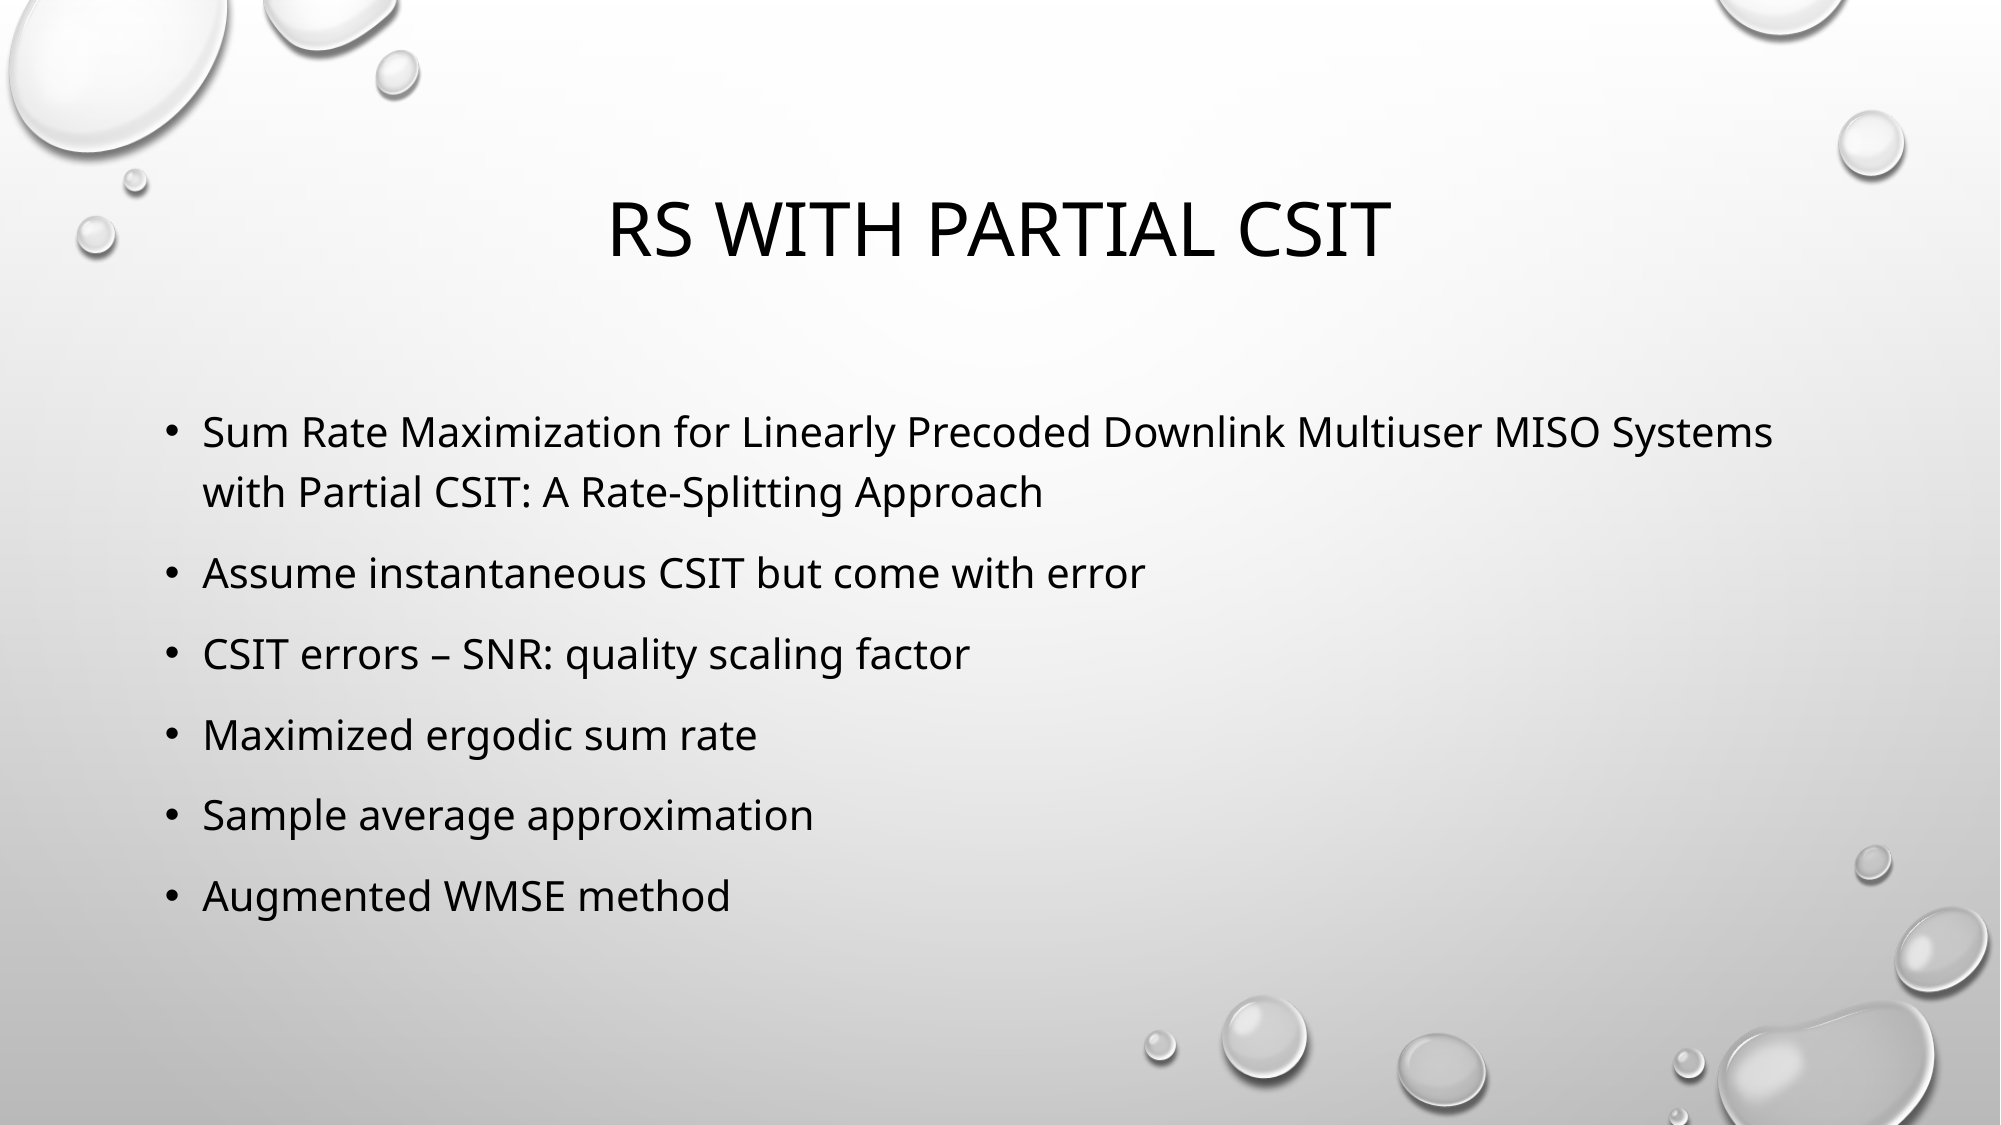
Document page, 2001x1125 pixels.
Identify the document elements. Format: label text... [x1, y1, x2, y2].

title RS with PARTIAL csit [149, 101, 1851, 364]
picture [0, 0, 2000, 1125]
list Sum Rate Maximization for Linearly Precoded Downlink Multiuser MISO Systems with Partial CSIT: A Rate-Splitting Approach Assume instantaneous CSIT but come with error CSIT errors – SNR: quality scaling factor Maximized ergodic sum rate Sample average approximation Augmented WMSE method [149, 388, 1850, 950]
